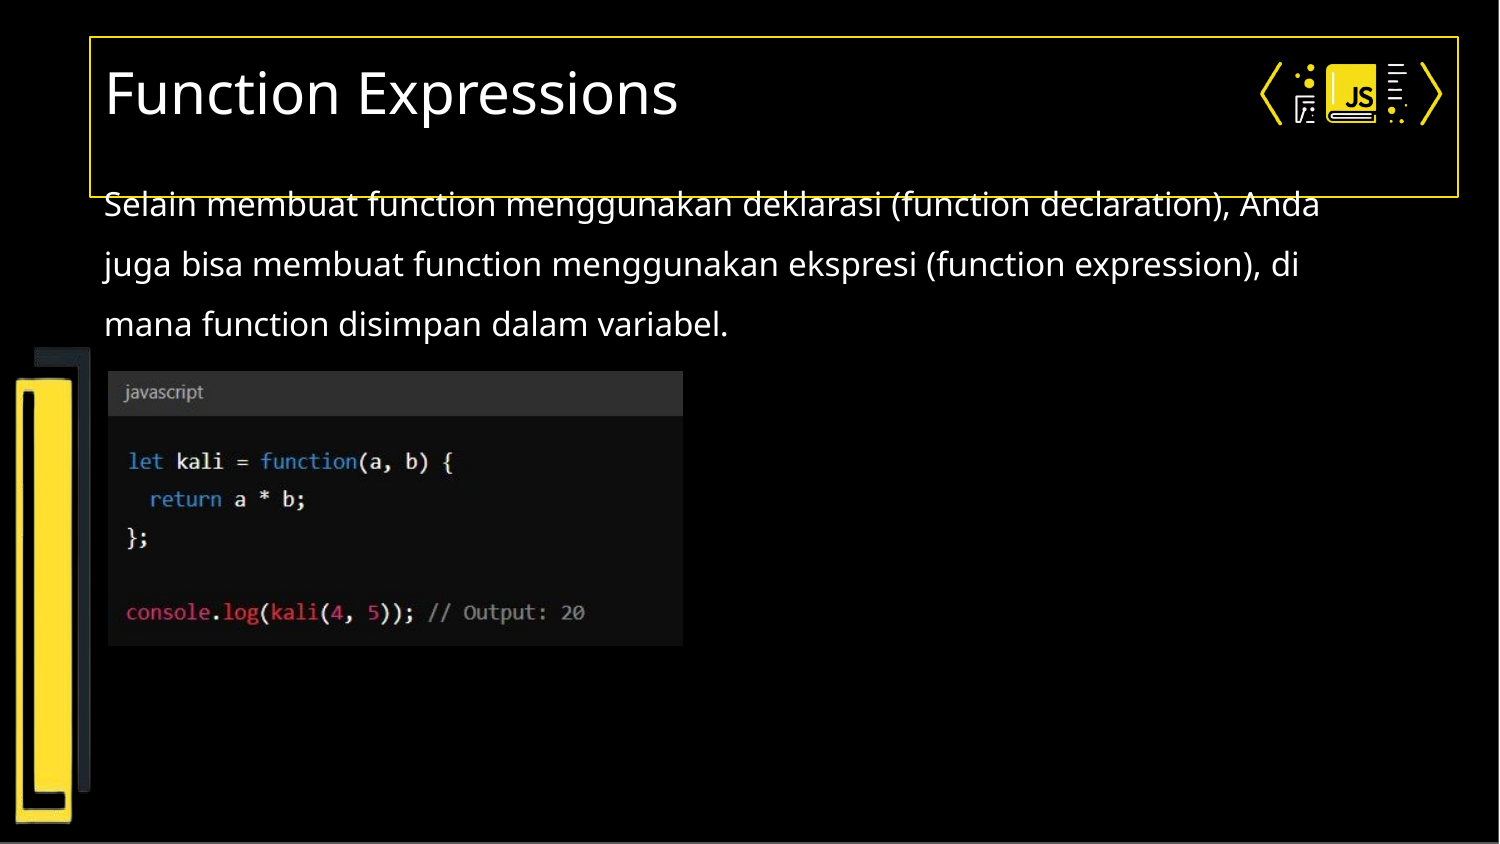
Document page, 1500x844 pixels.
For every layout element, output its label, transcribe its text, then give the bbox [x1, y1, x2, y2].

picture [1216, 32, 1486, 155]
text_box Selain membuat function menggunakan deklarasi (function declaration), Anda juga bisa membuat function menggunakan ekspresi (function expression), di mana function disimpan dalam variabel. [101, 161, 1393, 343]
picture [0, 277, 683, 843]
title Function Expressions [90, 37, 1459, 198]
